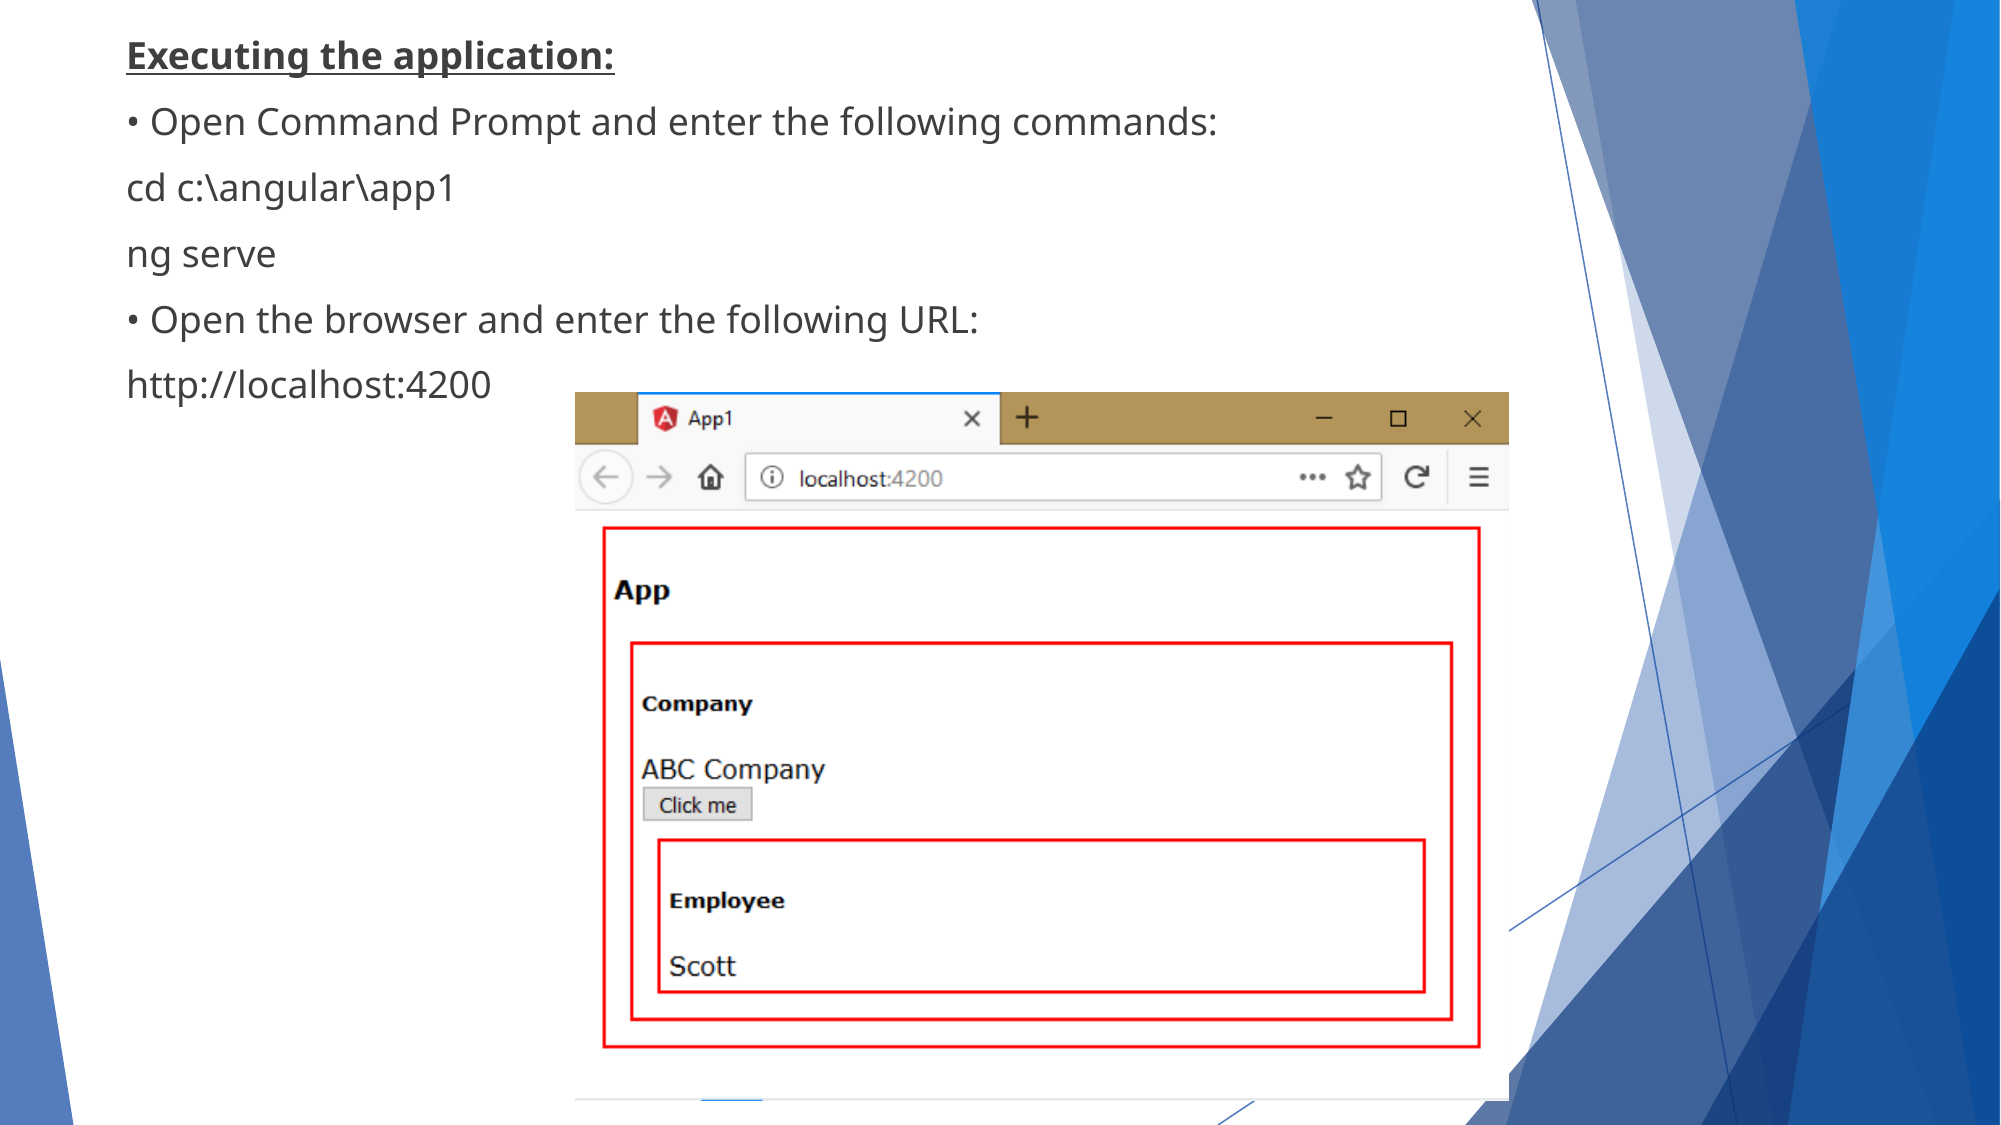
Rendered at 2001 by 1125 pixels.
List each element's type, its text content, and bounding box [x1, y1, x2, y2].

picture [575, 392, 1509, 1101]
list Executing the application: • Open Command Prompt and enter the following commands: cd c:\angular\app1 ng serve • Open the browser and enter the following URL: http://localhost:4200 [111, 24, 1564, 1080]
